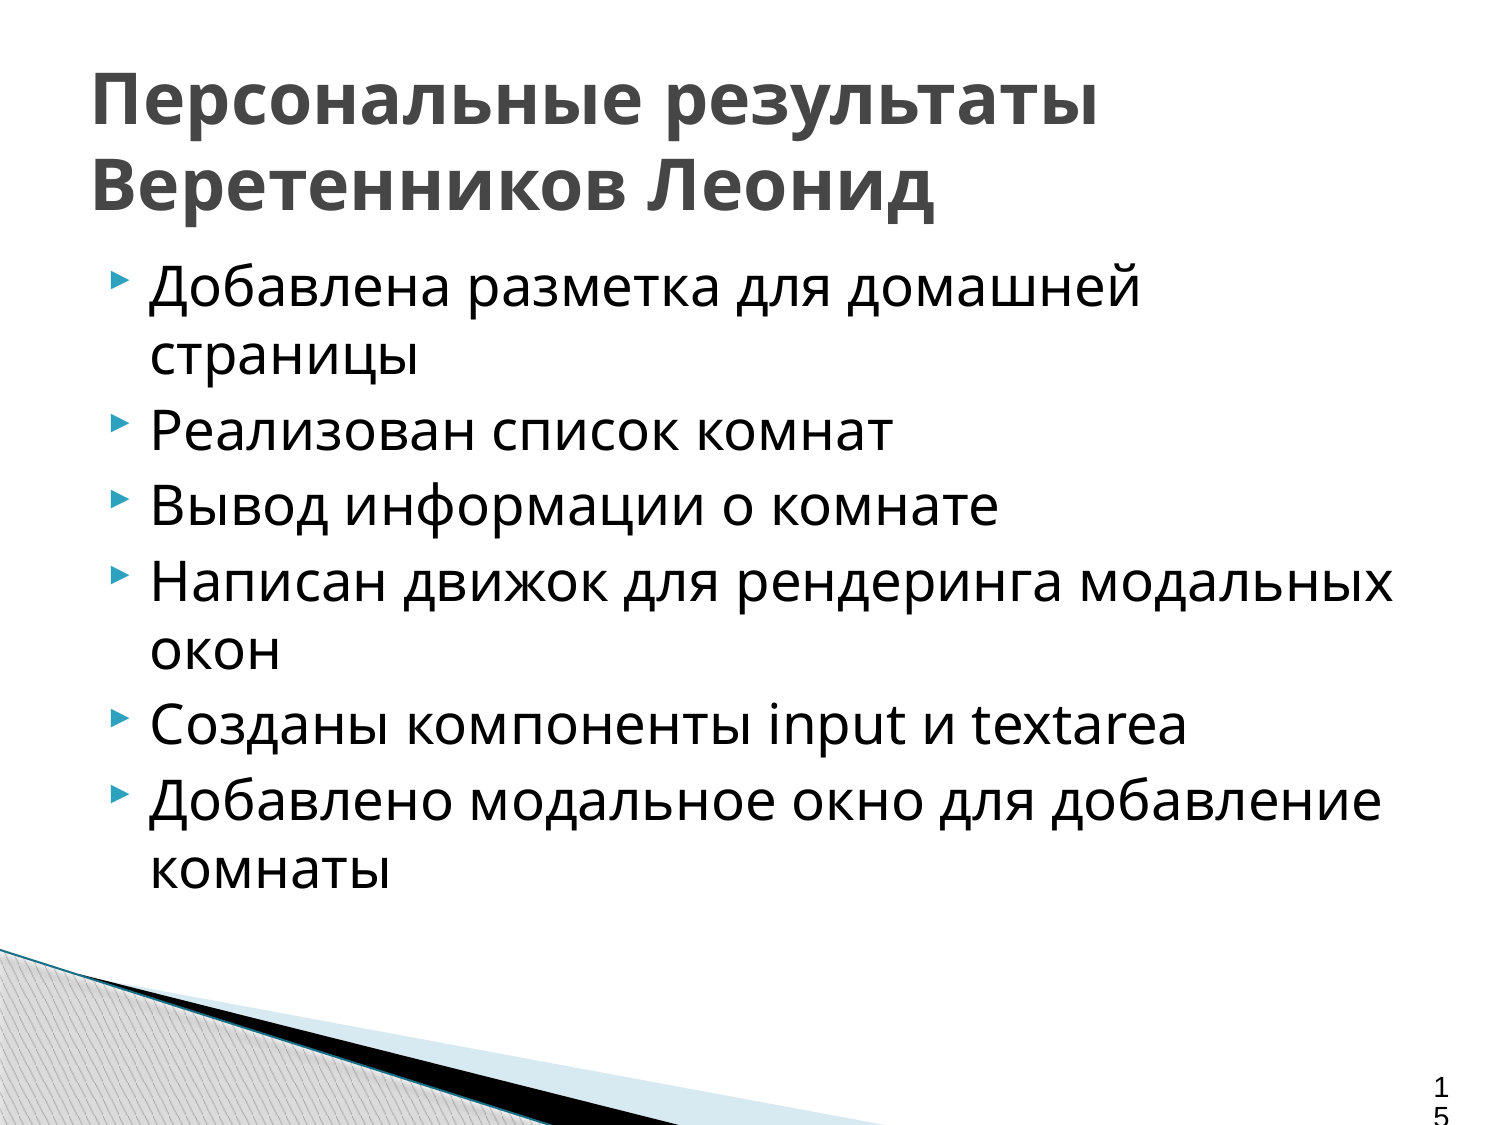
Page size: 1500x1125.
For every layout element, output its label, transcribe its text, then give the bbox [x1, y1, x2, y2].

list Добавлена разметка для домашней страницы Реализован список комнат Вывод информации о комнате Написан движок для рендеринга модальных окон Созданы компоненты input и textarea Добавлено модальное окно для добавление комнаты [75, 243, 1425, 986]
title Персональные результаты Веретенников Леонид [75, 45, 1425, 233]
slide_number 15 [1418, 1051, 1479, 1112]
